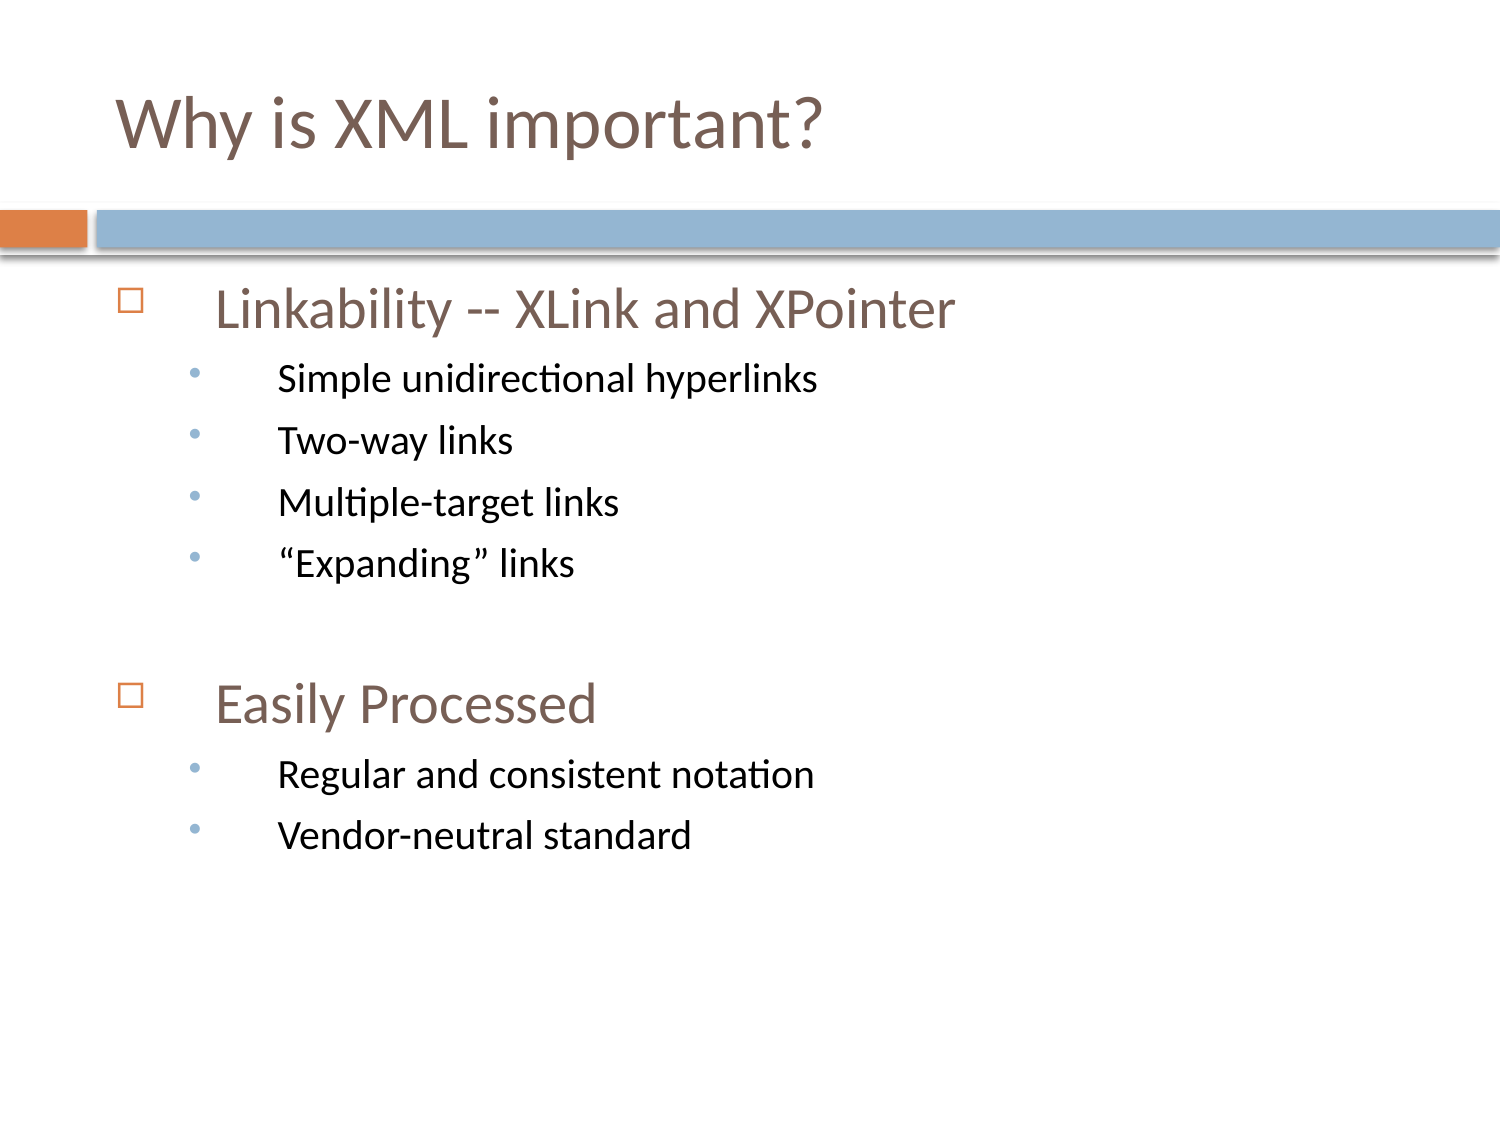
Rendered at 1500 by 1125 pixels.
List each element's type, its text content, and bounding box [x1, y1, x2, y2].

list Linkability -- XLink and XPointer Simple unidirectional hyperlinks Two-way links Multiple-target links “Expanding” links Easily Processed Regular and consistent notation Vendor-neutral standard [100, 262, 1438, 1000]
title Why is XML important? [100, 37, 1438, 200]
